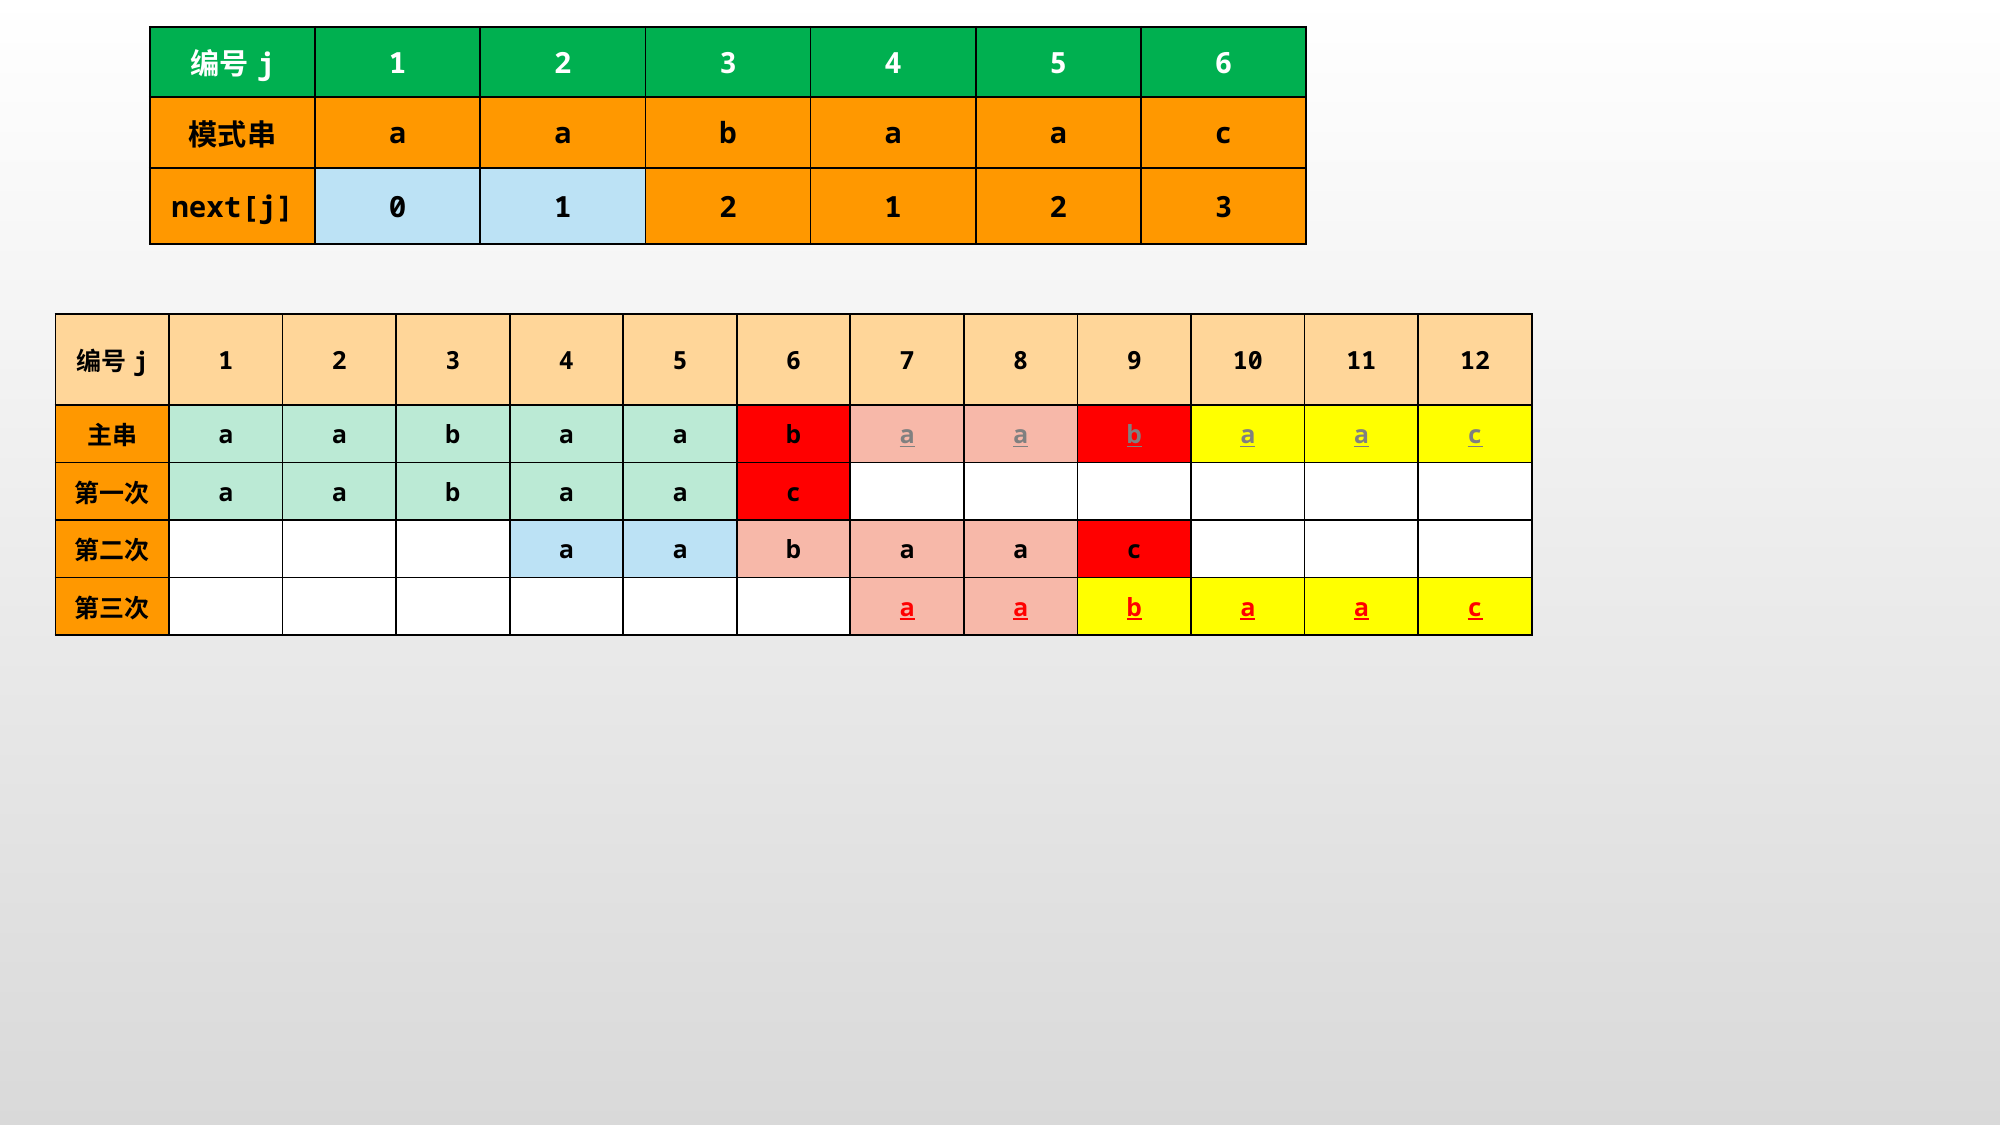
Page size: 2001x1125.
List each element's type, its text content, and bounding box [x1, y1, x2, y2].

table_cell 3 [1142, 169, 1305, 243]
table_cell [1192, 521, 1304, 577]
table_cell b [397, 463, 509, 519]
table_cell b [738, 521, 849, 577]
table_header 1 [170, 315, 282, 404]
table_cell 0 [316, 169, 479, 243]
table_cell c [1078, 521, 1190, 577]
table_header 8 [965, 315, 1077, 404]
table_cell 模式串 [151, 98, 314, 167]
table_cell a [511, 463, 622, 519]
table_header 10 [1192, 315, 1304, 404]
table_cell [851, 463, 963, 519]
table_cell b [1078, 578, 1190, 634]
table_header 5 [624, 315, 736, 404]
table_header 编号j [151, 28, 314, 96]
table_cell 主串 [56, 406, 168, 462]
table_header 9 [1078, 315, 1190, 404]
table_cell 2 [646, 169, 810, 243]
table_cell [1419, 463, 1531, 519]
table_cell b [397, 406, 509, 462]
table_cell [511, 578, 622, 634]
table_header 3 [397, 315, 509, 404]
table_cell b [646, 98, 810, 167]
table_cell [965, 463, 1077, 519]
table_cell a [977, 98, 1140, 167]
table_header 4 [811, 28, 975, 96]
table_cell a [624, 521, 736, 577]
table_header 6 [738, 315, 849, 404]
table_cell b [1078, 406, 1190, 462]
table_cell [397, 521, 509, 577]
table_cell [170, 578, 282, 634]
table_header 1 [316, 28, 479, 96]
table_cell a [811, 98, 975, 167]
table_cell [1305, 521, 1417, 577]
table_header 12 [1419, 315, 1531, 404]
table_header 2 [283, 315, 395, 404]
table_cell a [965, 578, 1077, 634]
table_cell a [624, 406, 736, 462]
table_cell a [1192, 578, 1304, 634]
table_header 7 [851, 315, 963, 404]
table_cell a [1305, 406, 1417, 462]
table_cell [170, 521, 282, 577]
table_cell 第三次 [56, 578, 168, 634]
table_cell 1 [811, 169, 975, 243]
table_cell a [511, 521, 622, 577]
table_cell c [1419, 406, 1531, 462]
table_cell [1078, 463, 1190, 519]
table_cell [1305, 463, 1417, 519]
table_cell c [738, 463, 849, 519]
table_cell 第二次 [56, 521, 168, 577]
table_cell 第一次 [56, 463, 168, 519]
table_cell a [965, 521, 1077, 577]
table_cell a [283, 463, 395, 519]
table_cell a [170, 406, 282, 462]
table_cell a [1192, 406, 1304, 462]
table_cell a [851, 578, 963, 634]
table_header 编号j [56, 315, 168, 404]
table_cell a [851, 406, 963, 462]
table_cell c [1142, 98, 1305, 167]
table_cell a [511, 406, 622, 462]
table_header 4 [511, 315, 622, 404]
table_header 2 [481, 28, 645, 96]
table_cell b [738, 406, 849, 462]
table_header 11 [1305, 315, 1417, 404]
table_cell 1 [481, 169, 645, 243]
table_cell a [283, 406, 395, 462]
table_header 5 [977, 28, 1140, 96]
table_cell a [481, 98, 645, 167]
table_cell [1192, 463, 1304, 519]
table_cell a [316, 98, 479, 167]
table_cell c [1419, 578, 1531, 634]
table_cell [1419, 521, 1531, 577]
table_cell a [624, 463, 736, 519]
table_header 3 [646, 28, 810, 96]
table_cell a [1305, 578, 1417, 634]
table_cell [397, 578, 509, 634]
table_header 6 [1142, 28, 1305, 96]
table_cell 2 [977, 169, 1140, 243]
table_cell [624, 578, 736, 634]
table_cell a [170, 463, 282, 519]
table_cell [283, 578, 395, 634]
table_cell next[j] [151, 169, 314, 243]
table_cell [283, 521, 395, 577]
table_cell [738, 578, 849, 634]
table_cell a [965, 406, 1077, 462]
table_cell a [851, 521, 963, 577]
